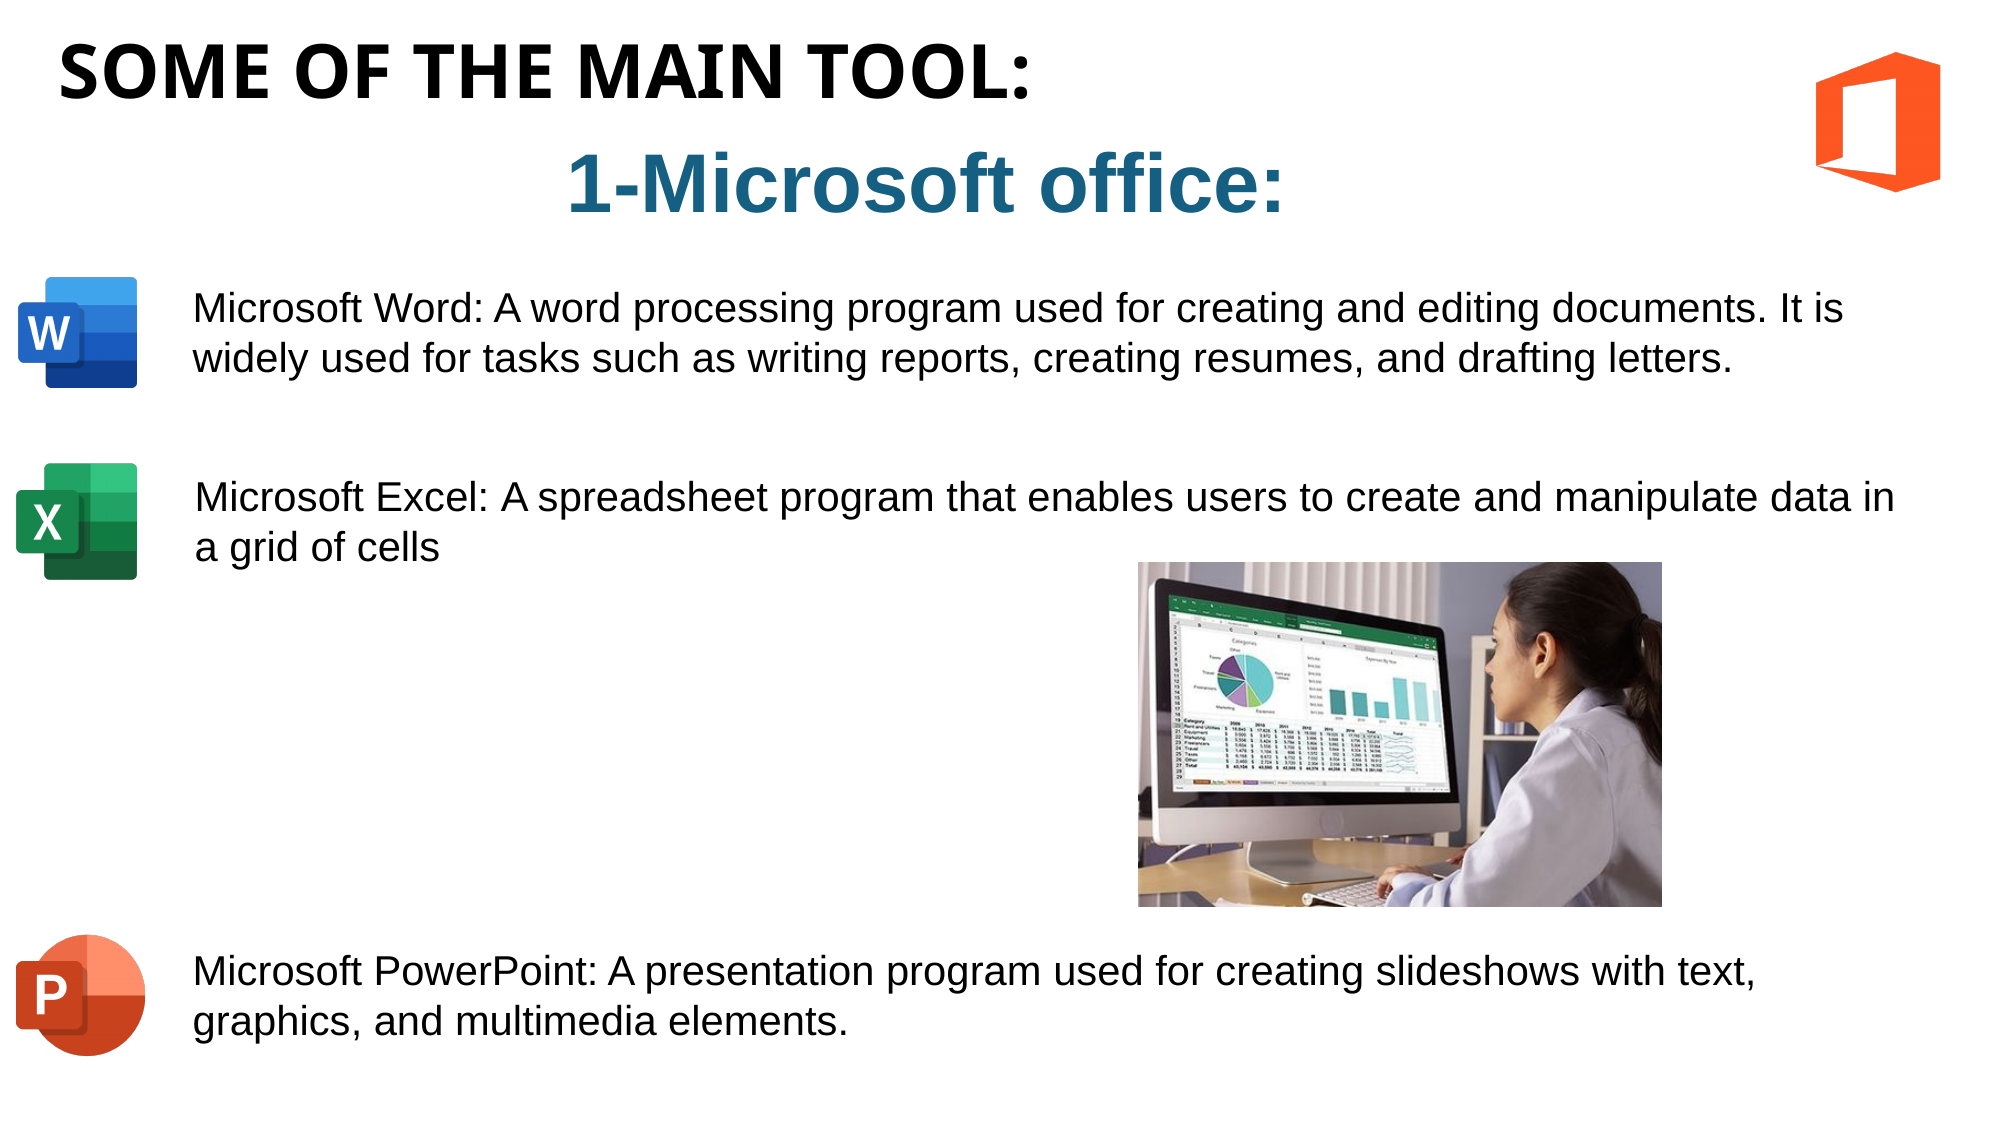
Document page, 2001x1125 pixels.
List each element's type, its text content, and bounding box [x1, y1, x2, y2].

text_box Microsoft PowerPoint: A presentation program used for creating slideshows with text, graphics, and multimedia elements. [177, 936, 1920, 1052]
text_box Microsoft Excel: A spreadsheet program that enables users to create and manipulate data in a grid of cells [179, 462, 1920, 578]
text_box SOME OF THE MAIN TOOL: [43, 15, 1195, 121]
picture [17, 273, 137, 392]
picture [1137, 561, 1663, 908]
picture [16, 927, 146, 1062]
picture [16, 458, 137, 585]
text_box 1-Microsoft office: [551, 121, 1346, 237]
picture [1801, 46, 1954, 197]
text_box Microsoft Word: A word processing program used for creating and editing documents. It is widely used for tasks such as writing reports, creating resumes, and drafting letters. [177, 273, 1953, 389]
